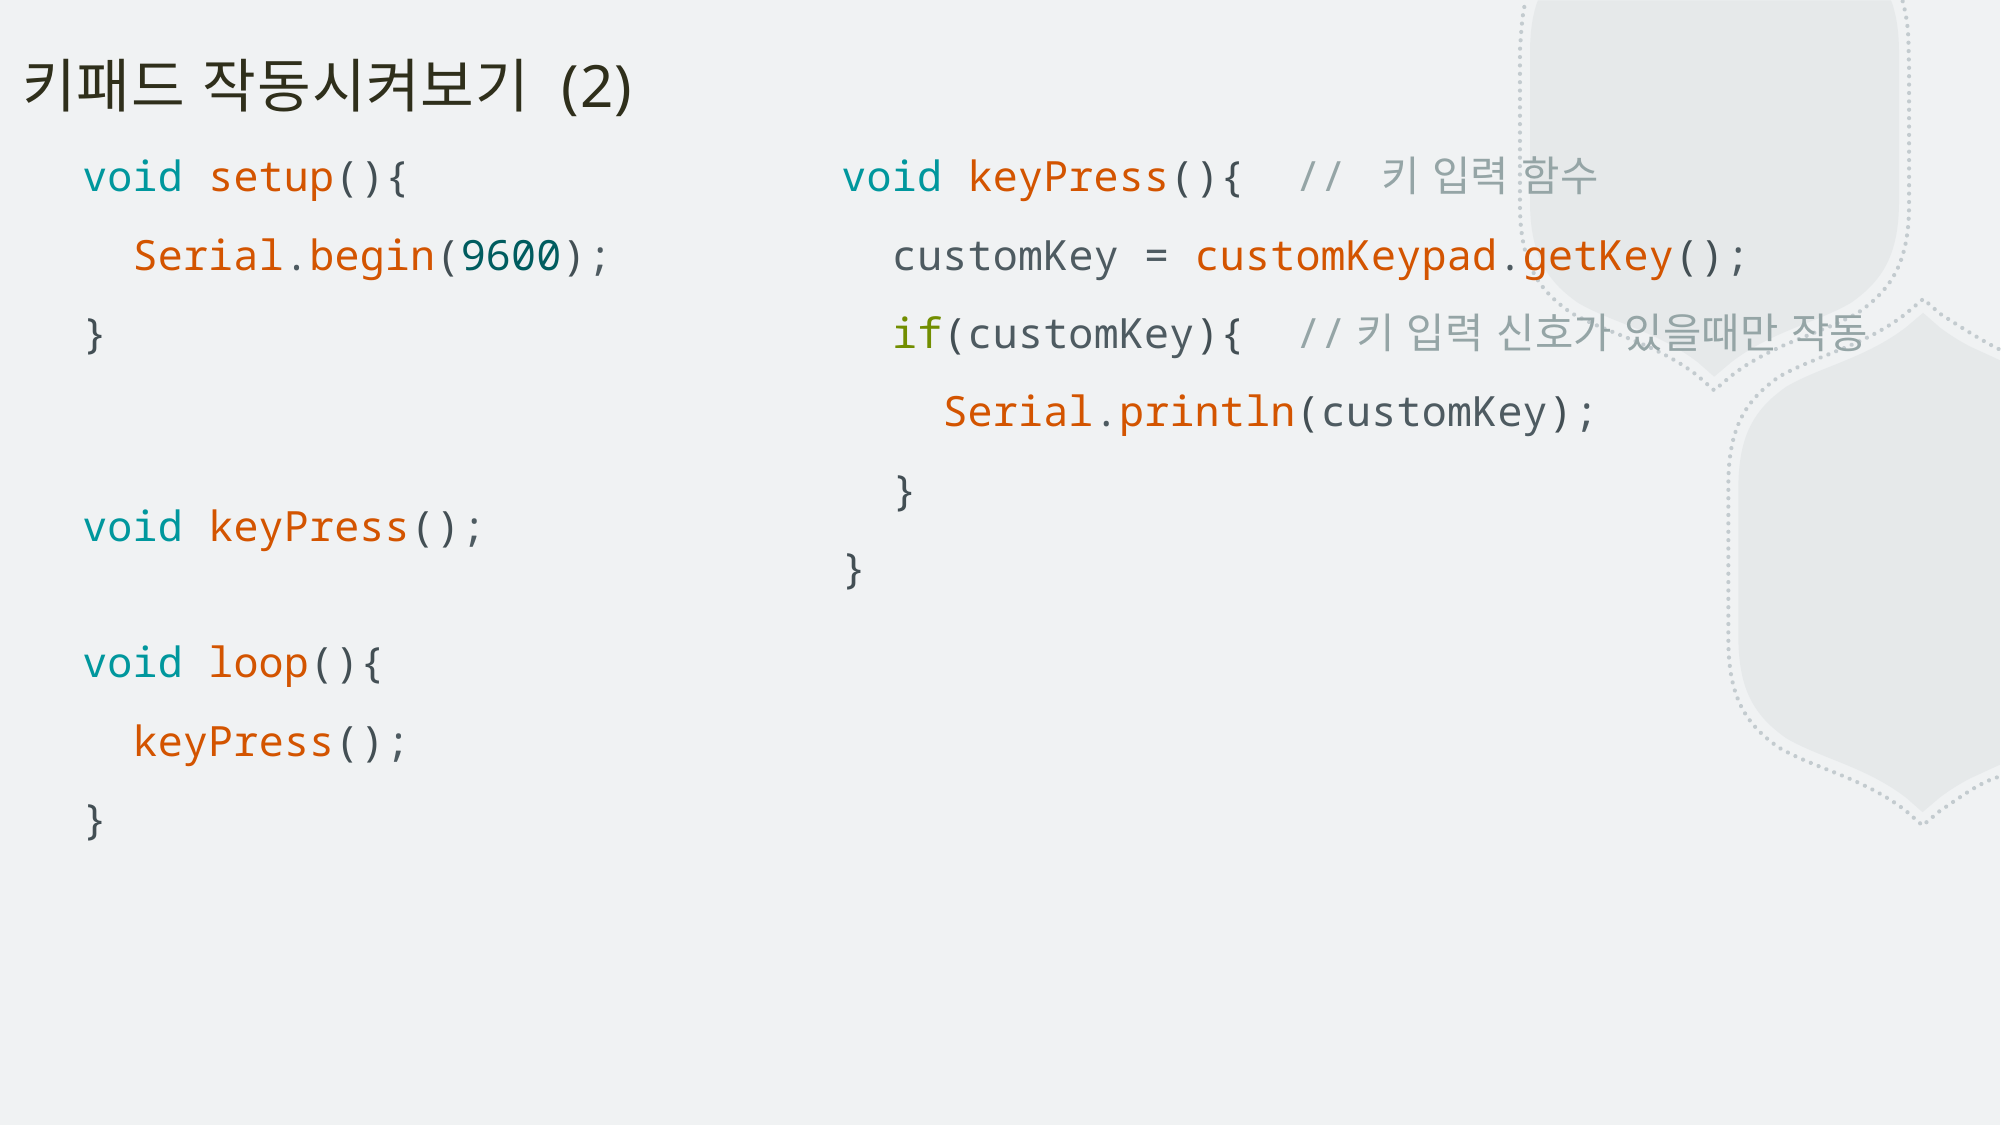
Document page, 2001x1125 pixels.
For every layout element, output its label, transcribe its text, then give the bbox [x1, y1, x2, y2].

list void setup(){ Serial.begin(9600); } void keyPress(); void loop(){ keyPress(); } [64, 159, 823, 727]
title 키패드 작동시켜보기 (2) [4, 3, 1730, 159]
text_box void keyPress(){ // 키 입력 함수 customKey = customKeypad.getKey(); if(customKey){ //키 입력 신호가 있을때만 작동 Serial.println(customKey); } } [823, 127, 1957, 727]
